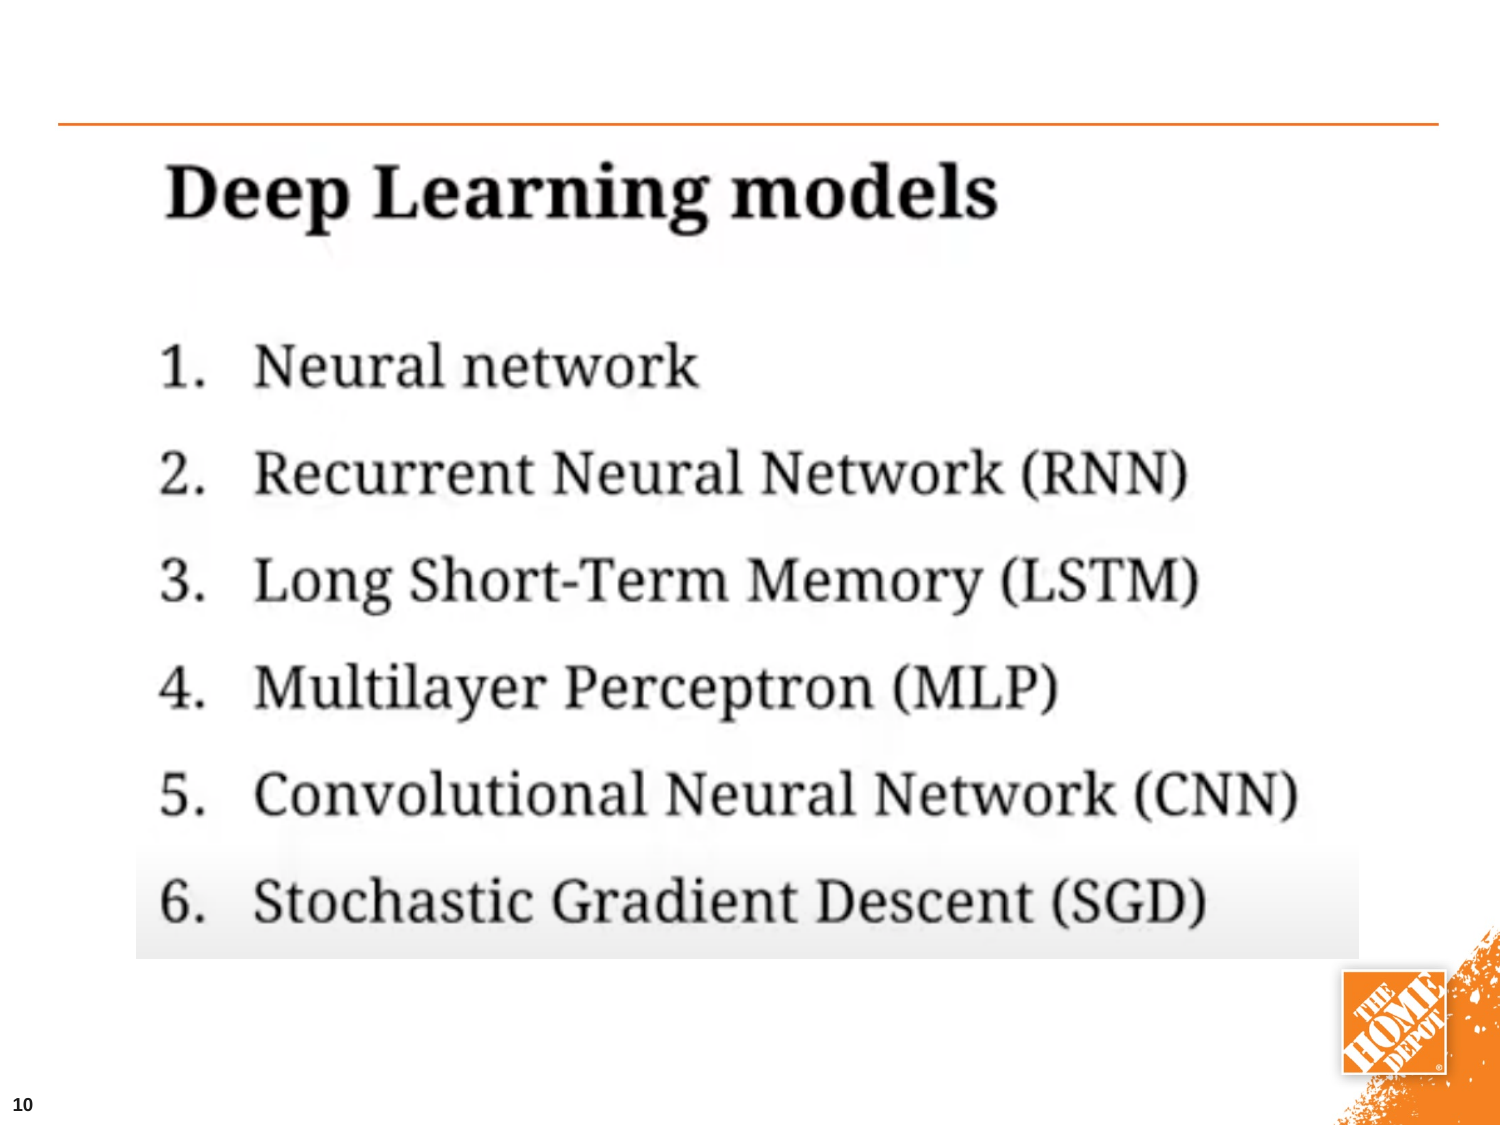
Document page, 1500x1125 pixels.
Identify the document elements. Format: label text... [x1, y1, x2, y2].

picture [0, 0, 1500, 1125]
slide_number ‹#› [0, 1074, 348, 1125]
